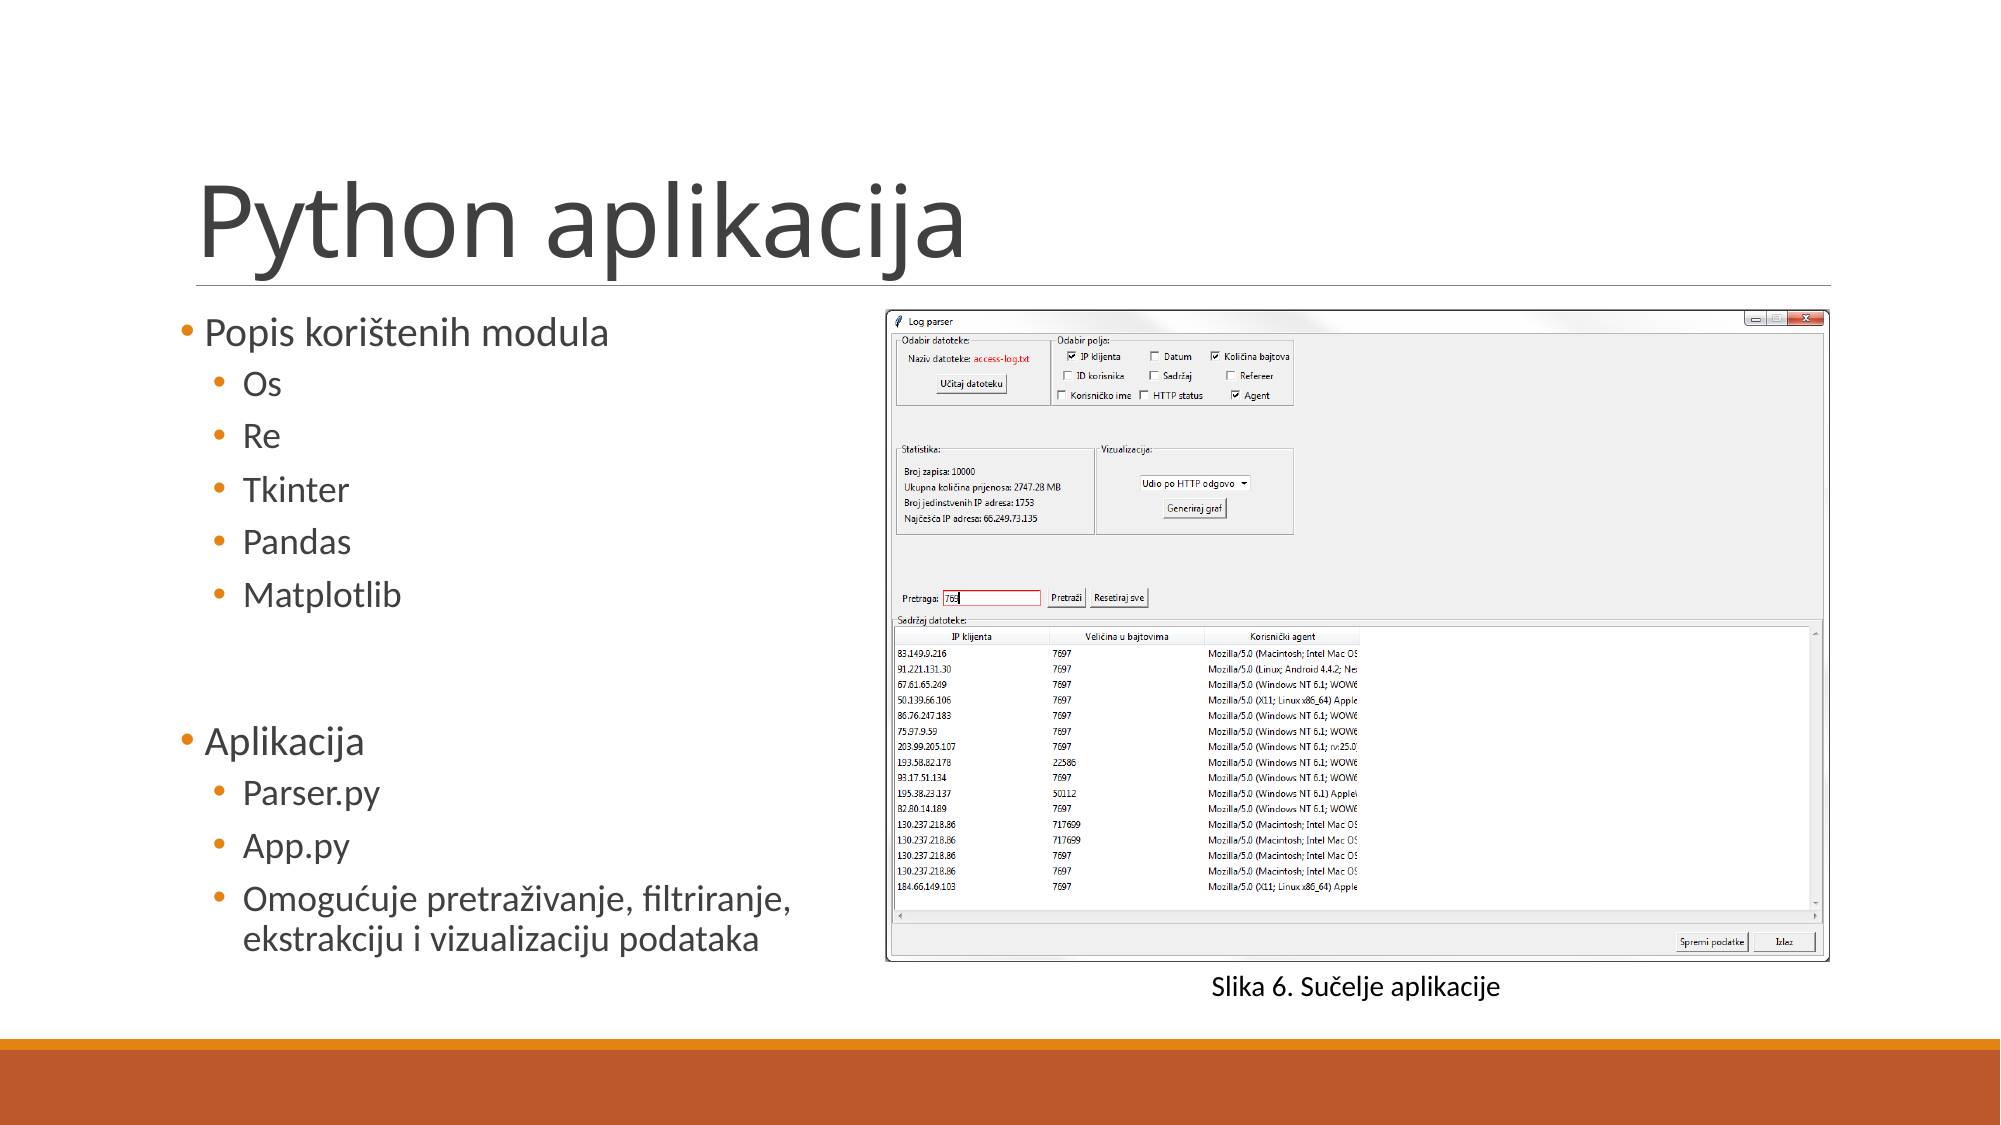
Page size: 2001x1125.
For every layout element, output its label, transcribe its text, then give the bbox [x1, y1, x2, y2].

picture [884, 308, 1831, 962]
title Python aplikacija [180, 47, 1830, 285]
list Popis korištenih modula Os Re Tkinter Pandas Matplotlib Aplikacija Parser.py App.py Omogućuje pretraživanje, filtriranje, ekstrakciju i vizualizaciju podataka [180, 302, 929, 1063]
text_box Slika 6. Sučelje aplikacije [1196, 969, 1519, 1010]
